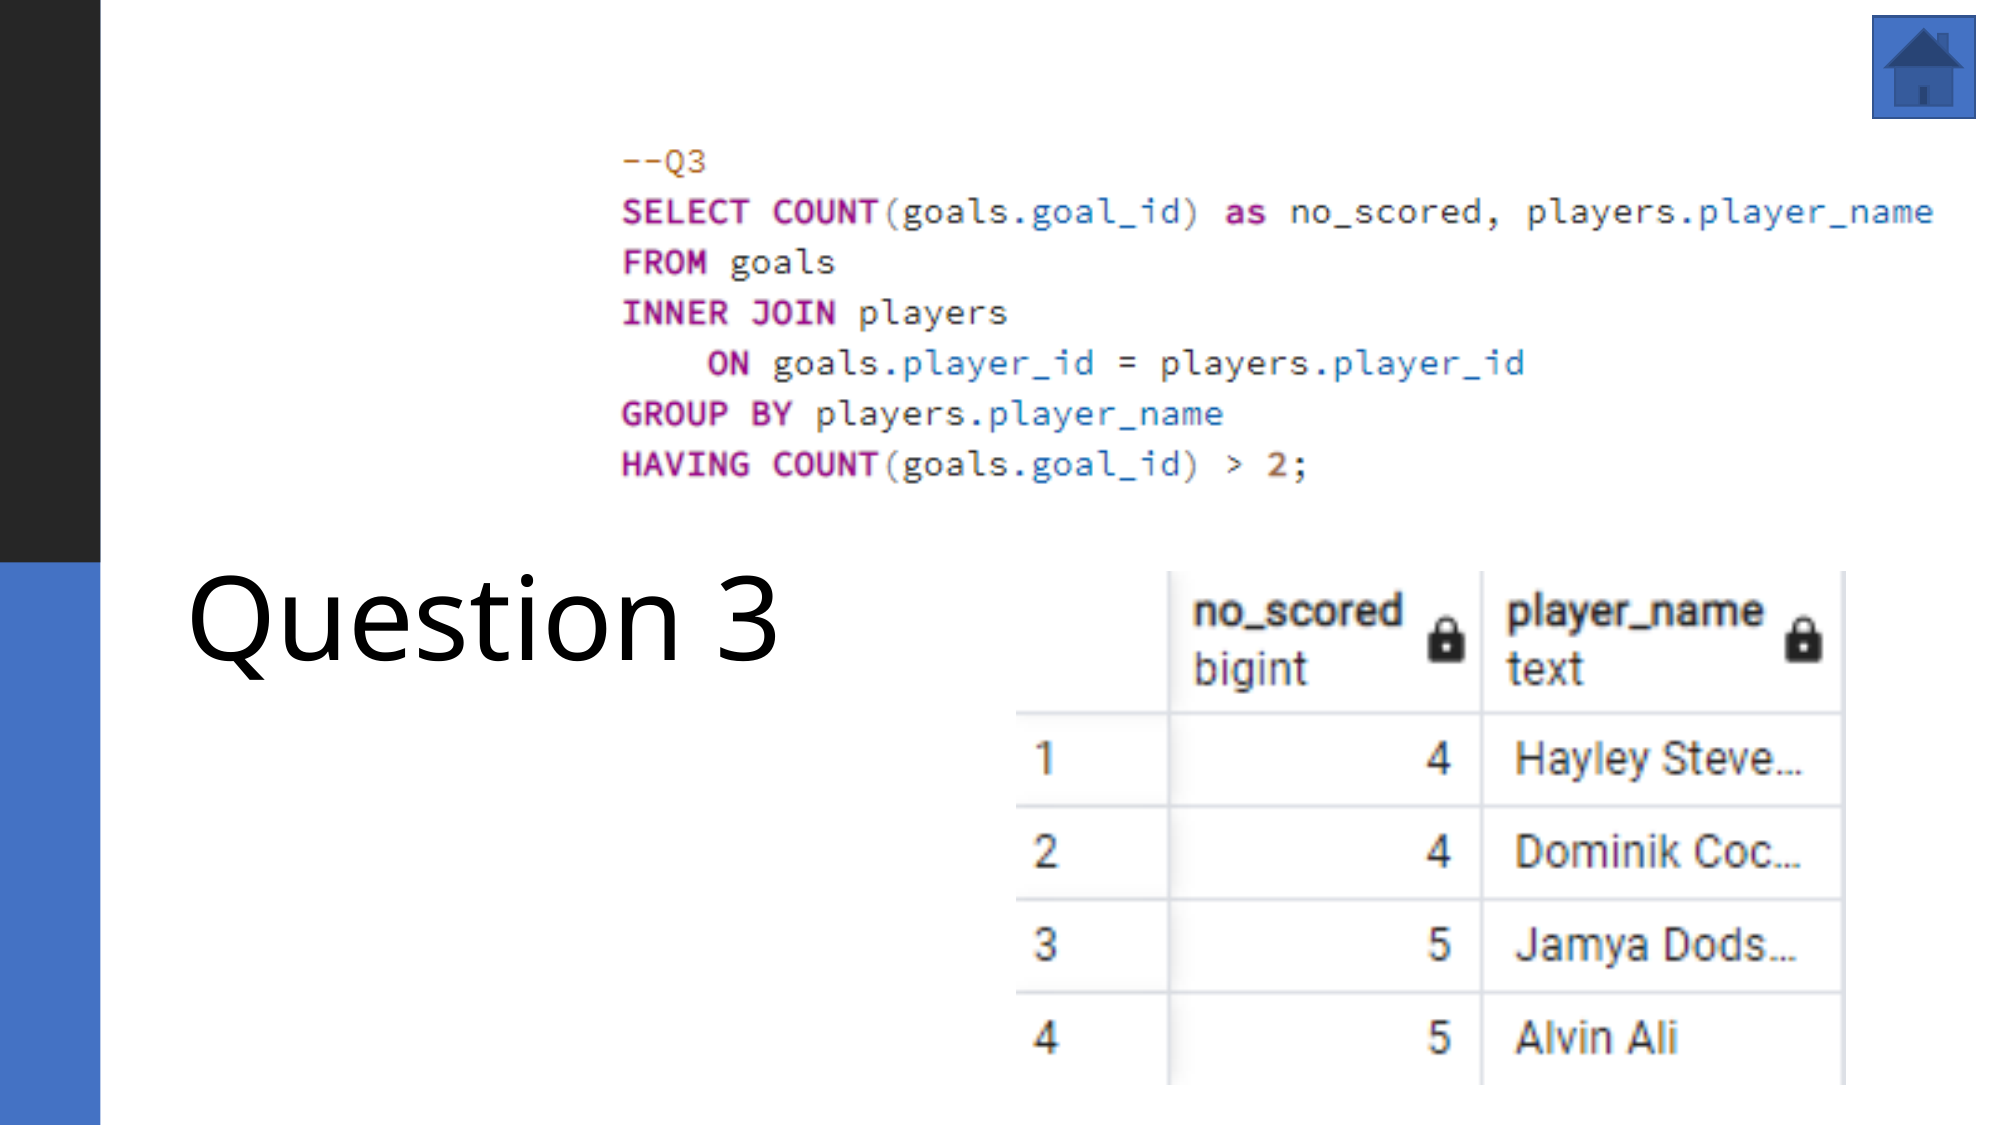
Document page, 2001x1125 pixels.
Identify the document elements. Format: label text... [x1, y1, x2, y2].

text_box [0, 563, 101, 1125]
text_box [0, 0, 101, 563]
title Question 3 [170, 188, 808, 693]
picture [612, 148, 1959, 499]
picture [1016, 571, 1846, 1085]
text_box [1872, 15, 1976, 119]
